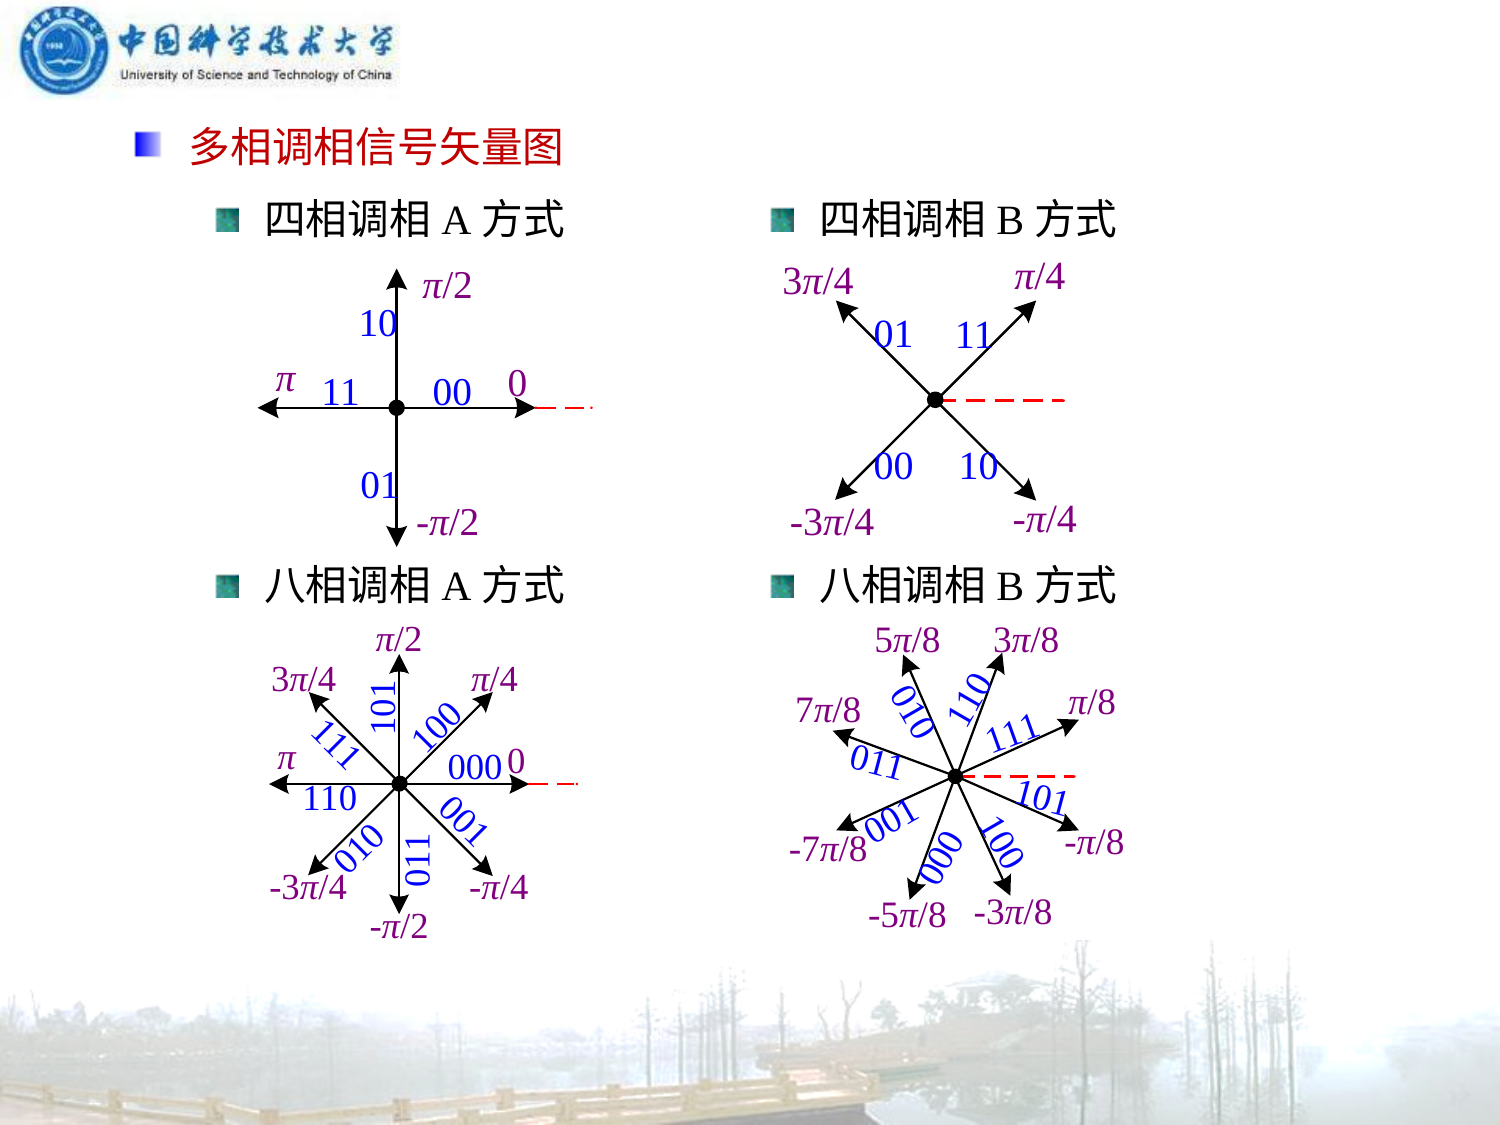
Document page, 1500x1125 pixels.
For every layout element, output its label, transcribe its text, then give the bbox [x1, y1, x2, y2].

picture [209, 201, 239, 232]
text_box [778, 243, 1081, 552]
picture [209, 568, 239, 598]
picture [764, 201, 794, 232]
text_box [785, 609, 1129, 943]
text_box 误码率: 引入信道噪声后 解调时误判率，可根据信号频谱推导 [0, 940, 1500, 1125]
picture [134, 130, 164, 160]
text_box 四相调相B方式 [750, 196, 1223, 249]
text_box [265, 609, 582, 953]
picture [764, 568, 794, 598]
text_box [253, 253, 597, 552]
text_box 四相调相A方式 [194, 196, 668, 249]
text_box 多相调相信号矢量图 [119, 113, 589, 178]
text_box 八相调相A方式 [194, 562, 668, 616]
text_box 八相调相B方式 [750, 562, 1223, 616]
picture [0, 0, 422, 103]
